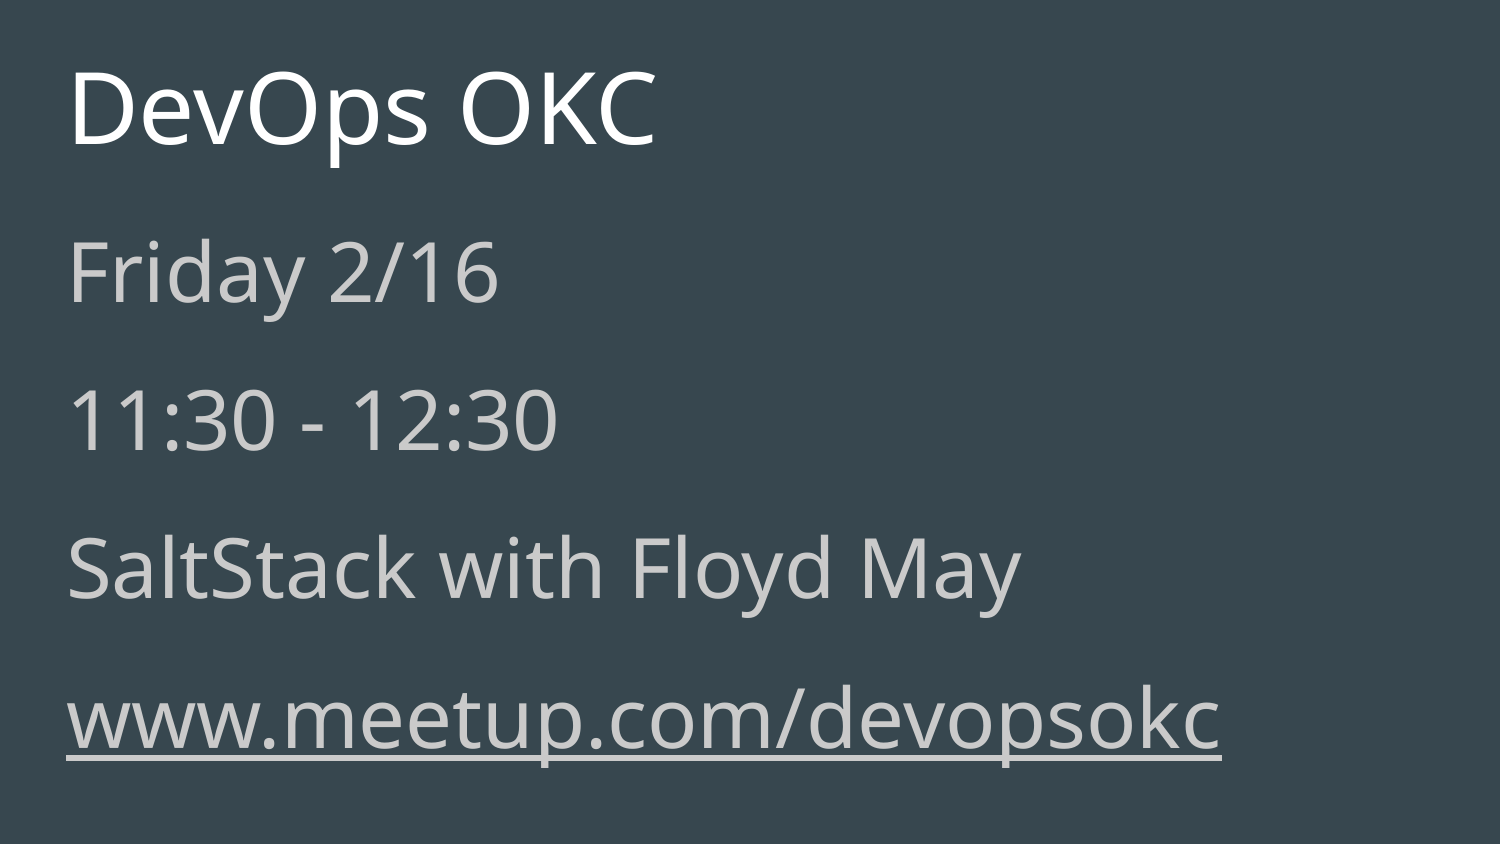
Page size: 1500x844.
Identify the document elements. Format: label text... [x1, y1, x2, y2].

list Friday 2/16 11:30 - 12:30 SaltStack with Floyd May www.meetup.com/devopsokc [51, 189, 1449, 750]
title DevOps OKC [51, 29, 1449, 167]
